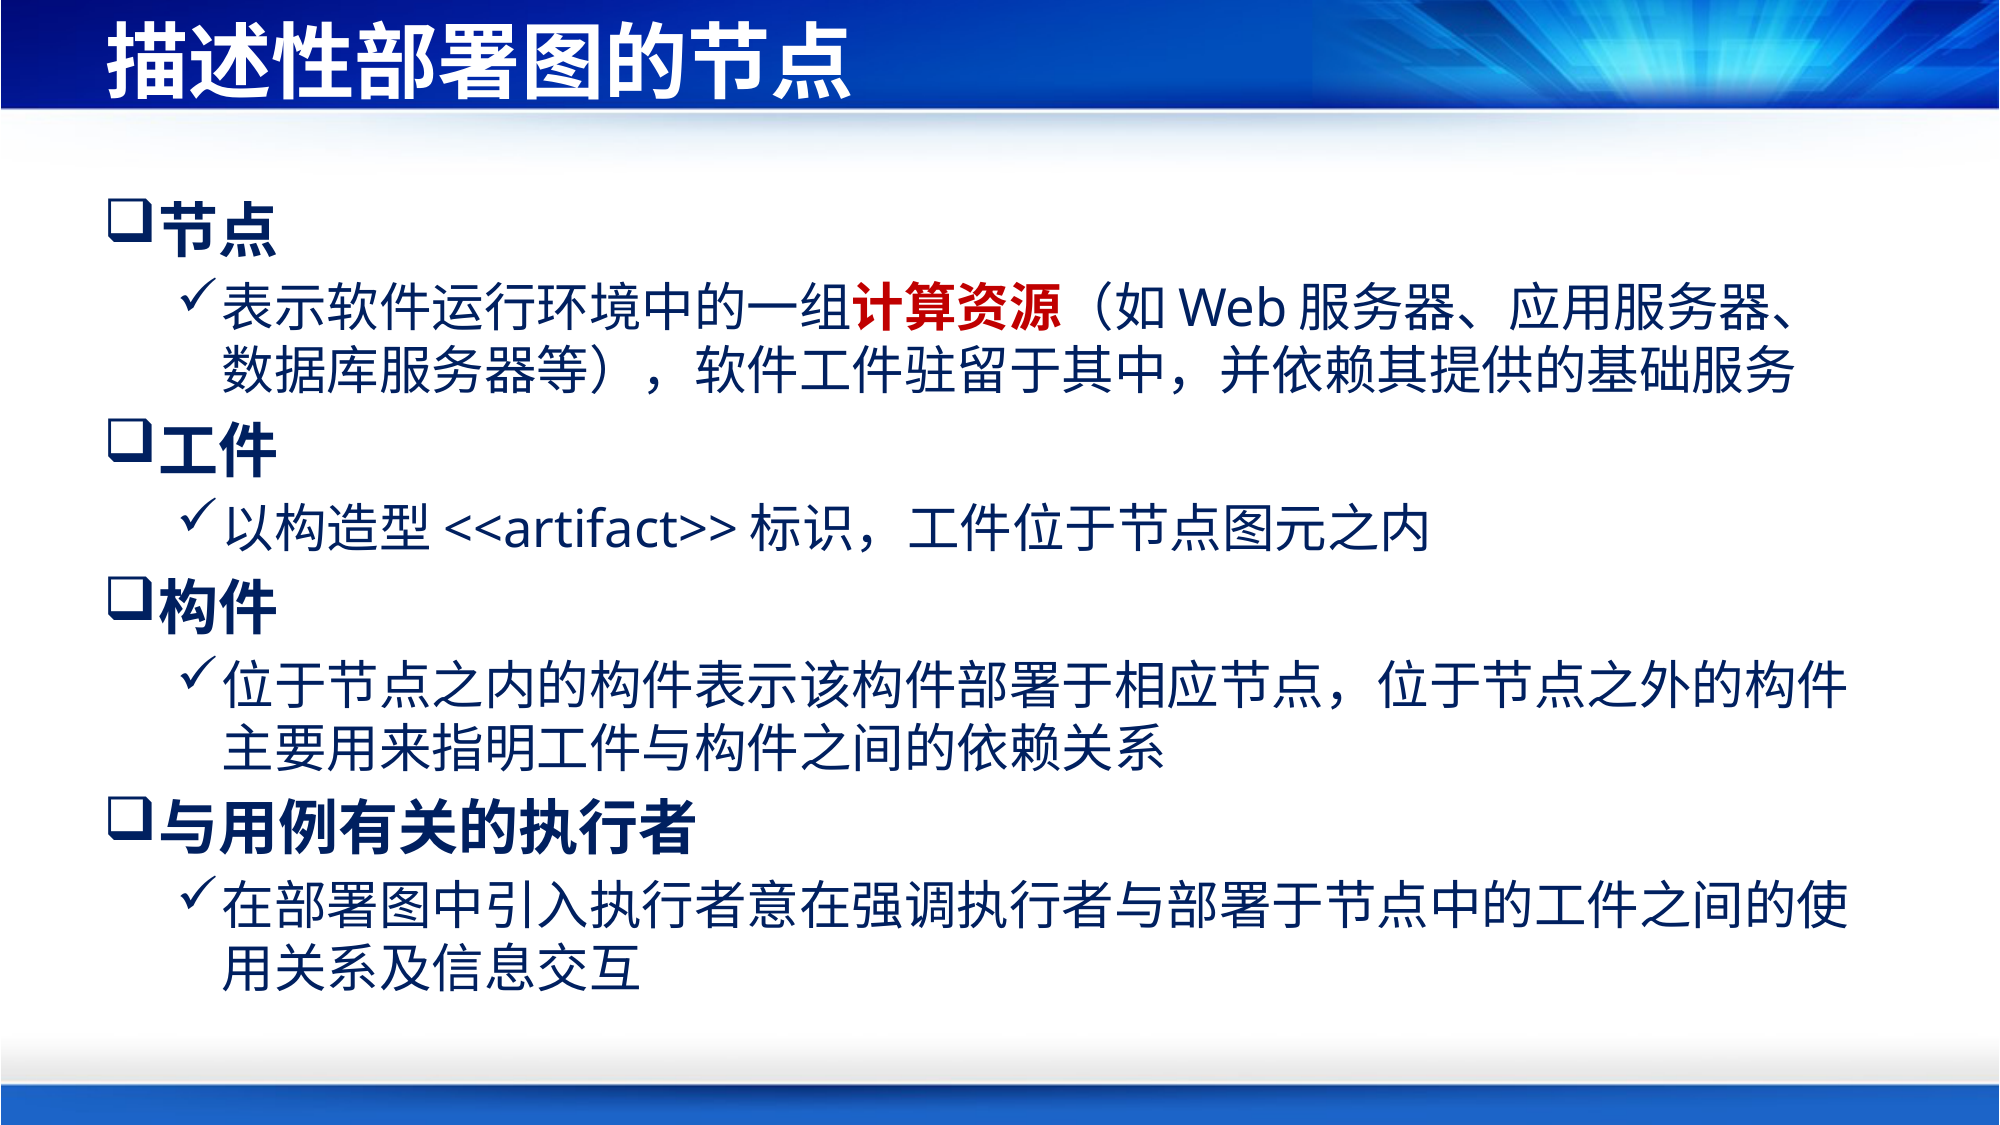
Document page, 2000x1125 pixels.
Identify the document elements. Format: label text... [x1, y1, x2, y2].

list 节点 表示软件运行环境中的一组计算资源（如Web服务器、应用服务器、数据库服务器等），软件工件驻留于其中，并依赖其提供的基础服务 工件 以构造型<<artifact>>标识，工件位于节点图元之内 构件 位于节点之内的构件表示该构件部署于相应节点，位于节点之外的构件主要用来指明工件与构件之间的依赖关系 与用例有关的执行者 在部署图中引入执行者意在强调执行者与部署于节点中的工件之间的使用关系及信息交互 [88, 184, 1880, 1012]
picture [1, 0, 1999, 1125]
title 描述性部署图的节点 [90, 1, 1880, 118]
